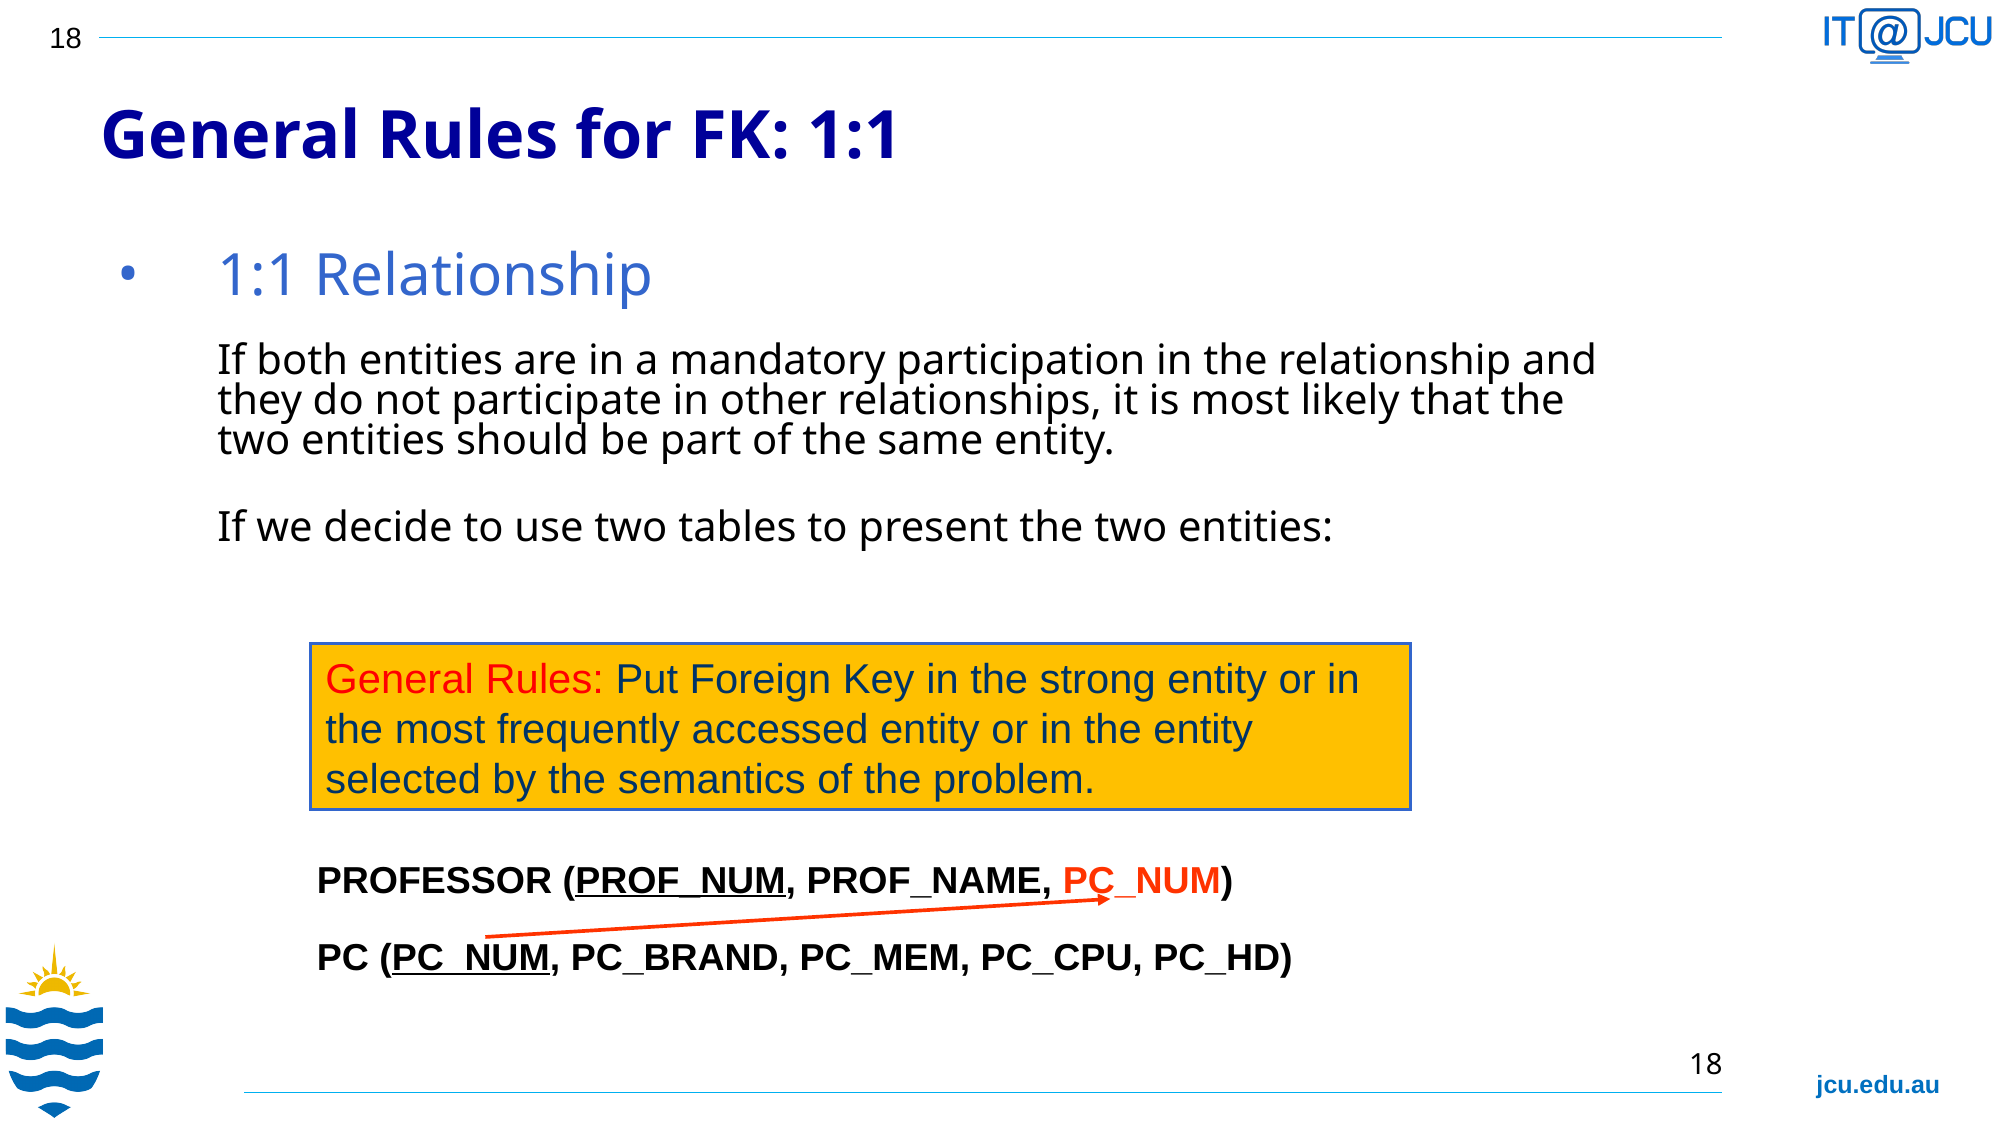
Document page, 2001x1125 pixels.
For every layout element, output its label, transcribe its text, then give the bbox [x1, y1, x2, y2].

text_box PROFESSOR (PROF_NUM, PROF_NAME, PC_NUM)‏ PC (PC_NUM, PC_BRAND, PC_MEM, PC_CPU, PC_HD)‏ [302, 847, 1403, 987]
text_box General Rules: Put Foreign Key in the strong entity or in the most frequently accessed entity or in the entity selected by the semantics of the problem. [310, 643, 1411, 810]
text_box General Rules for FK: 1:1 [85, 77, 1619, 186]
picture [1822, 6, 1995, 67]
text_box 1:1 Relationship If both entities are in a mandatory participation in the relationship and they do not participate in other relationships, it is most likely that the two entities should be part of the same entity. If we decide to use two tables to present the two entities: [102, 243, 1619, 644]
text_box 18 [1424, 1037, 1738, 1113]
text_box [762, 1037, 1238, 1113]
picture [0, 942, 110, 1125]
text_box [485, 893, 1111, 938]
